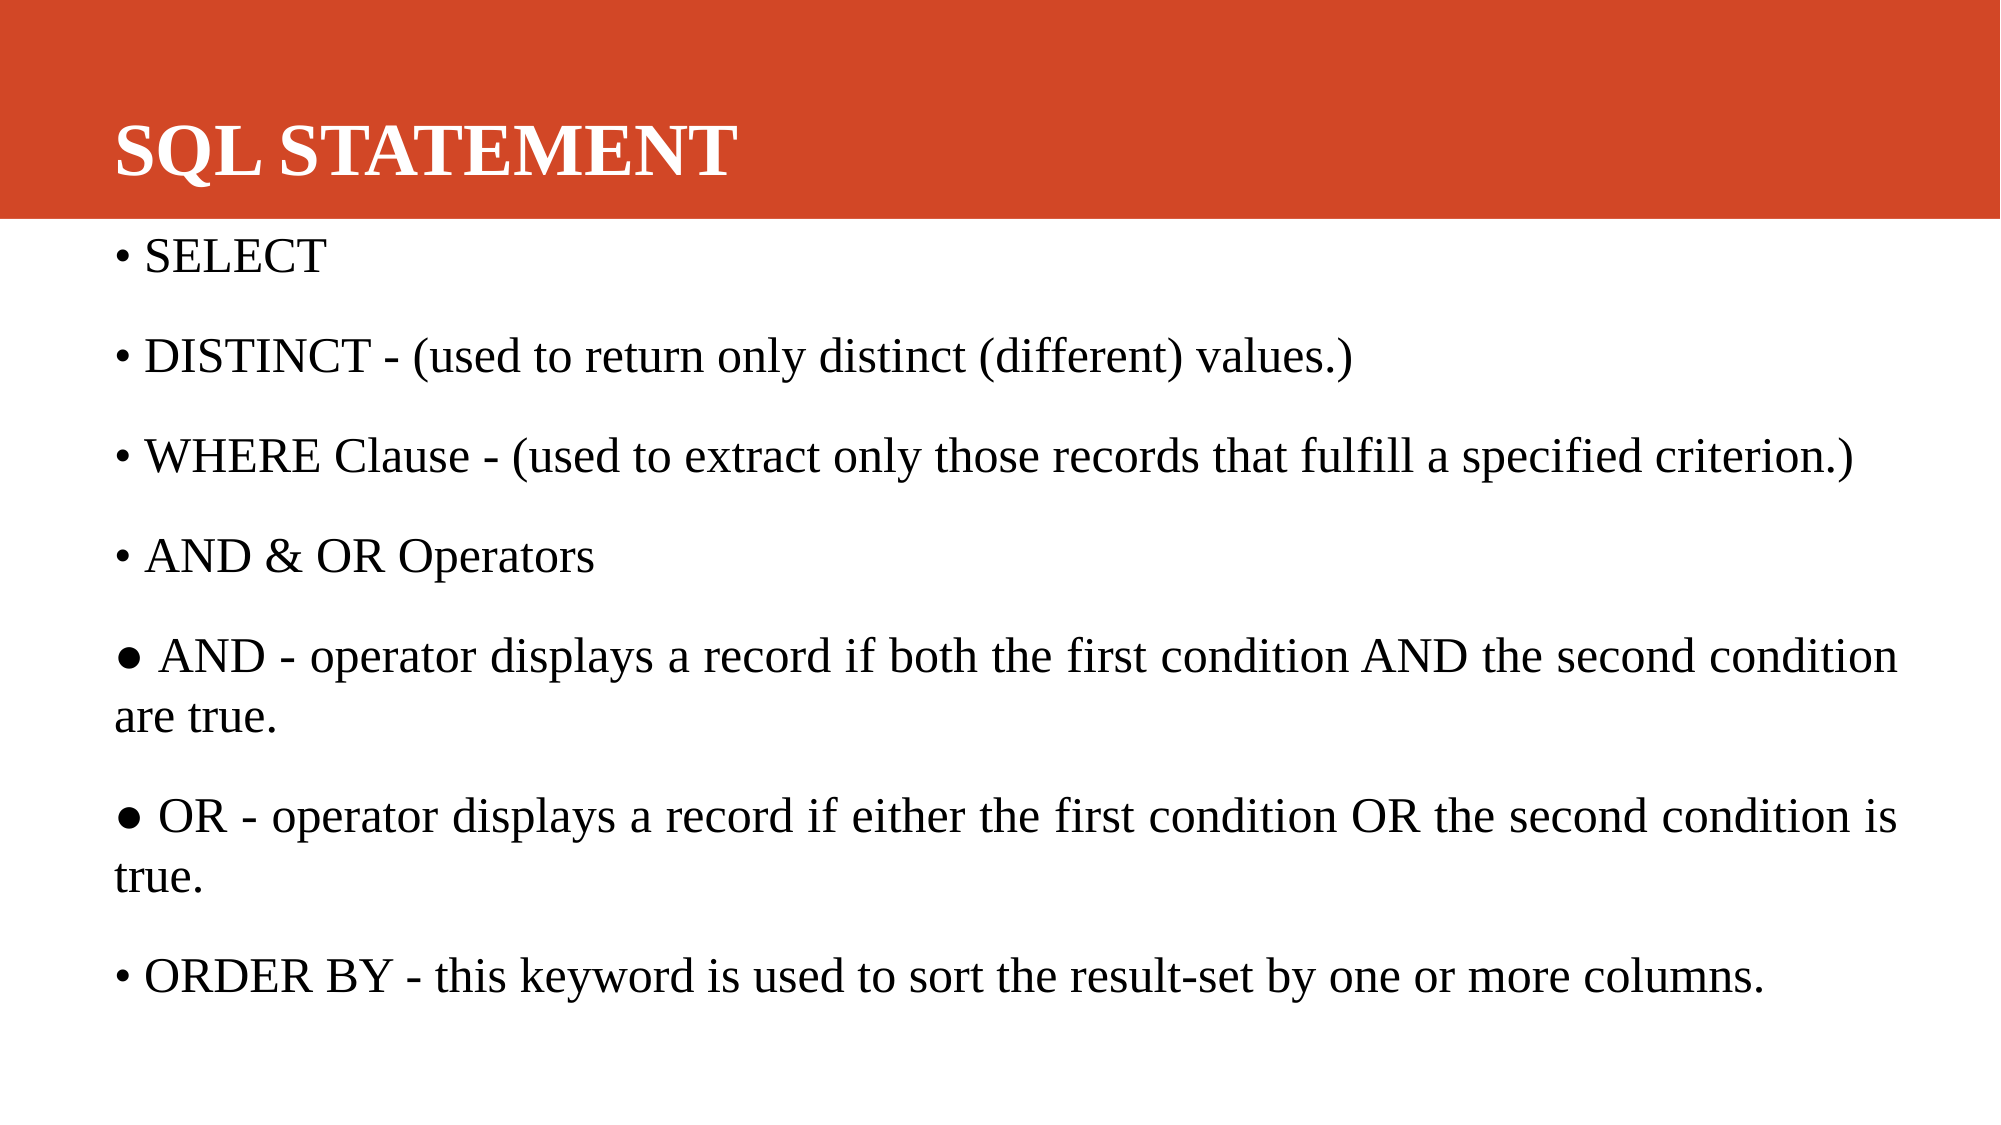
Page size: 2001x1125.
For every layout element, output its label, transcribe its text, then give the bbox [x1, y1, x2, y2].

list • SELECT • DISTINCT - (used to return only distinct (different) values.) • WHERE Clause - (used to extract only those records that fulfill a specified criterion.) • AND & OR Operators ● AND - operator displays a record if both the first condition AND the second condition are true. ● OR - operator displays a record if either the first condition OR the second condition is true. • ORDER BY - this keyword is used to sort the result-set by one or more columns. [99, 214, 1915, 1083]
title SQL STATEMENT [99, 0, 1863, 199]
